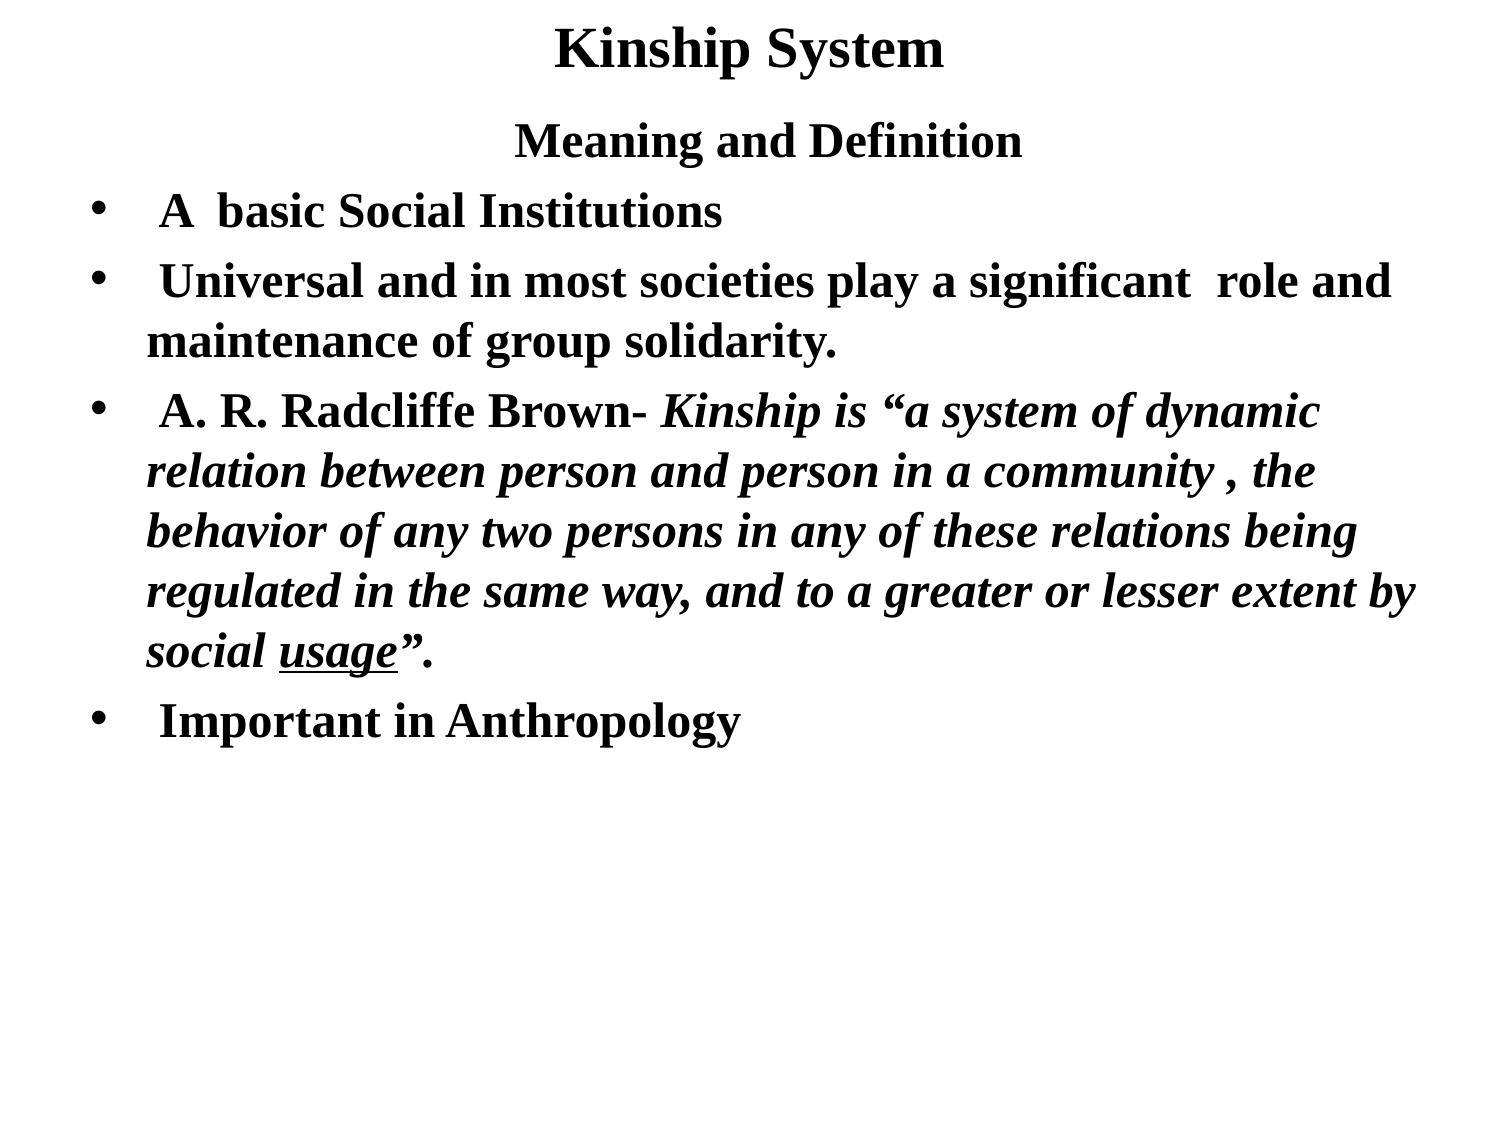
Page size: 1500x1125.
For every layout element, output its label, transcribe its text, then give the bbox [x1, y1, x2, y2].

subtitle Meaning and Definition A basic Social Institutions Universal and in most societies play a significant role and maintenance of group solidarity. A. R. Radcliffe Brown- Kinship is “a system of dynamic relation between person and person in a community , the behavior of any two persons in any of these relations being regulated in the same way, and to a greater or lesser extent by social usage”. Important in Anthropology [75, 99, 1463, 775]
title Kinship System [112, 12, 1388, 75]
